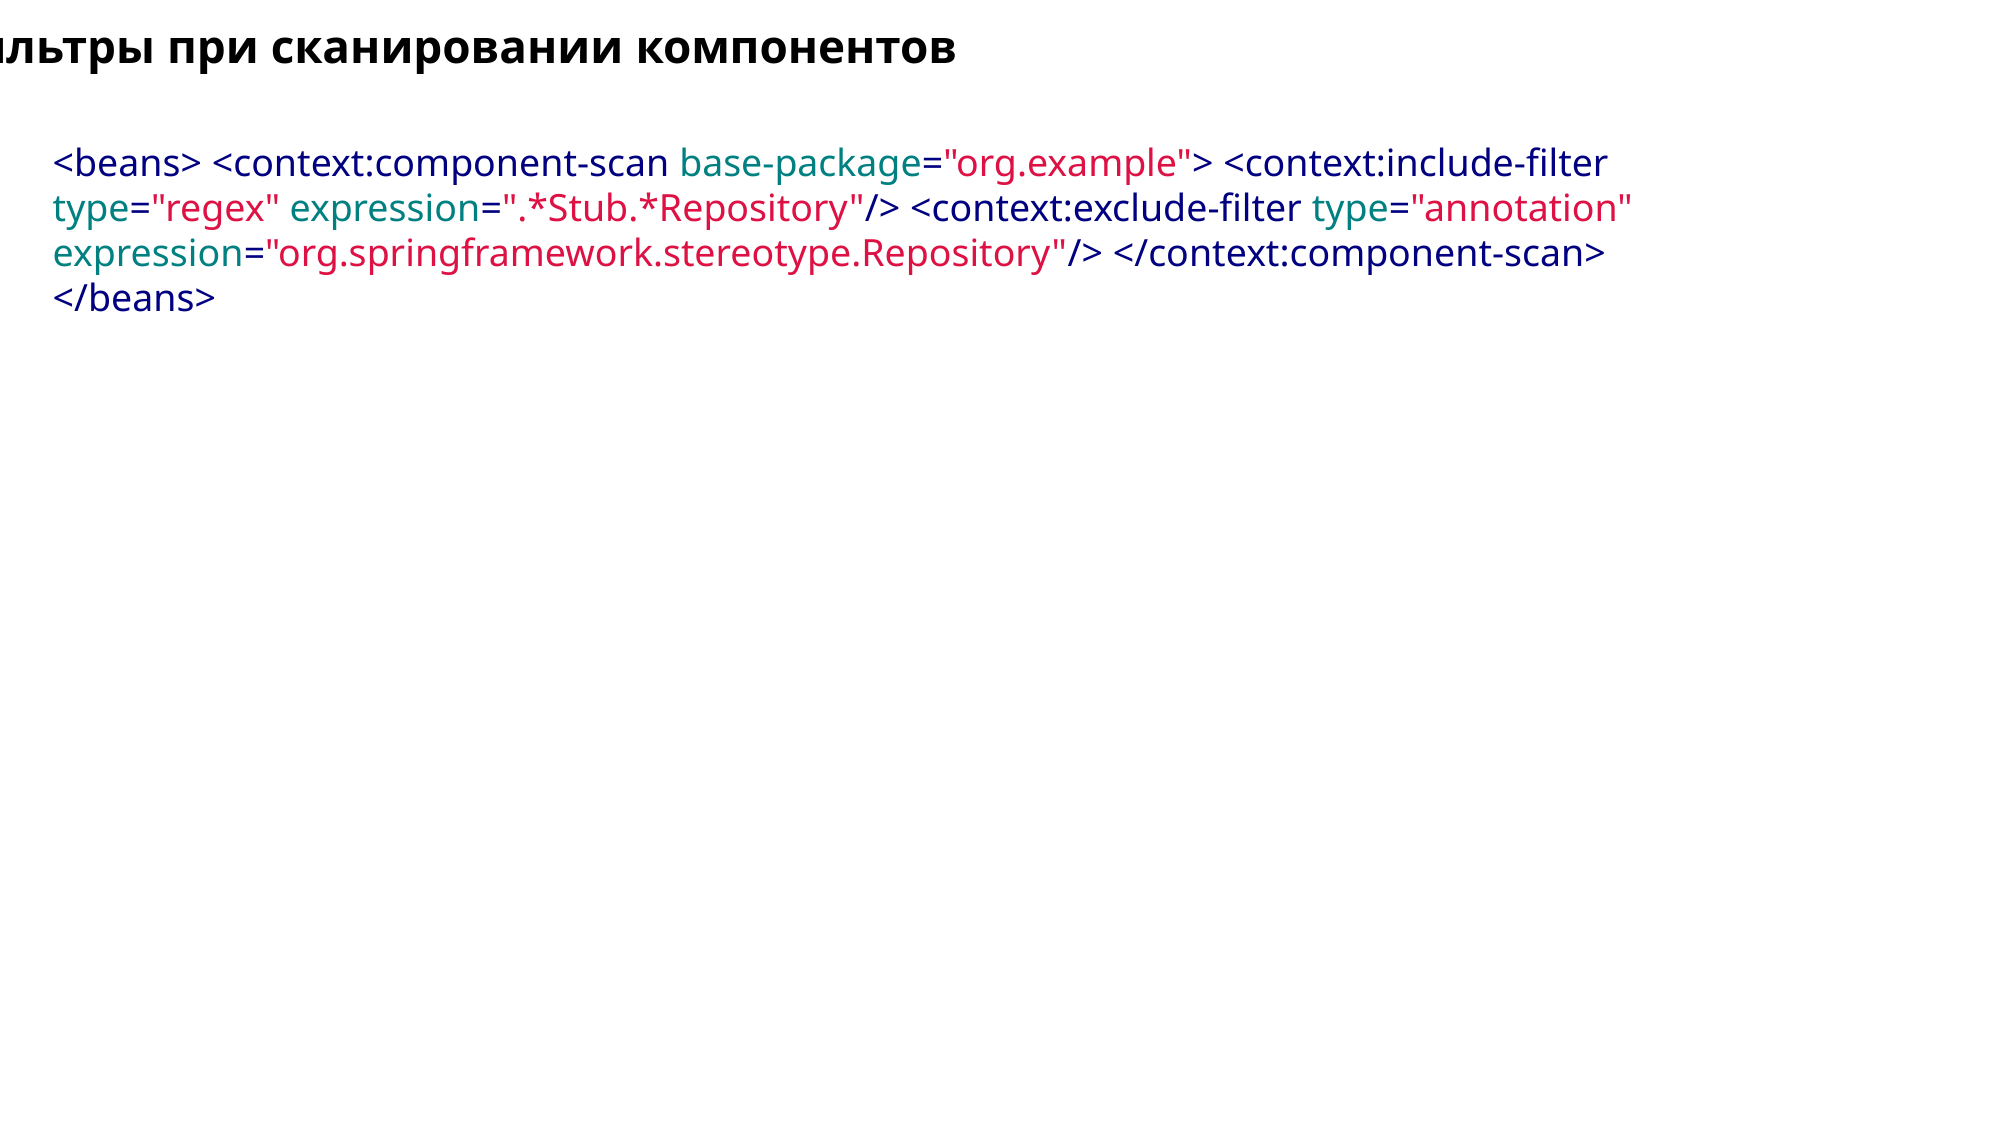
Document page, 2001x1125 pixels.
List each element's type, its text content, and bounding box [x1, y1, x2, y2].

text_box <beans> <context:component-scan base-package="org.example"> <context:include-filter type="regex" expression=".*Stub.*Repository"/> <context:exclude-filter type="annotation" expression="org.springframework.stereotype.Repository"/> </context:component-scan> </beans> [37, 131, 1707, 327]
text_box Фильтры при сканировании компонентов [0, 10, 984, 80]
